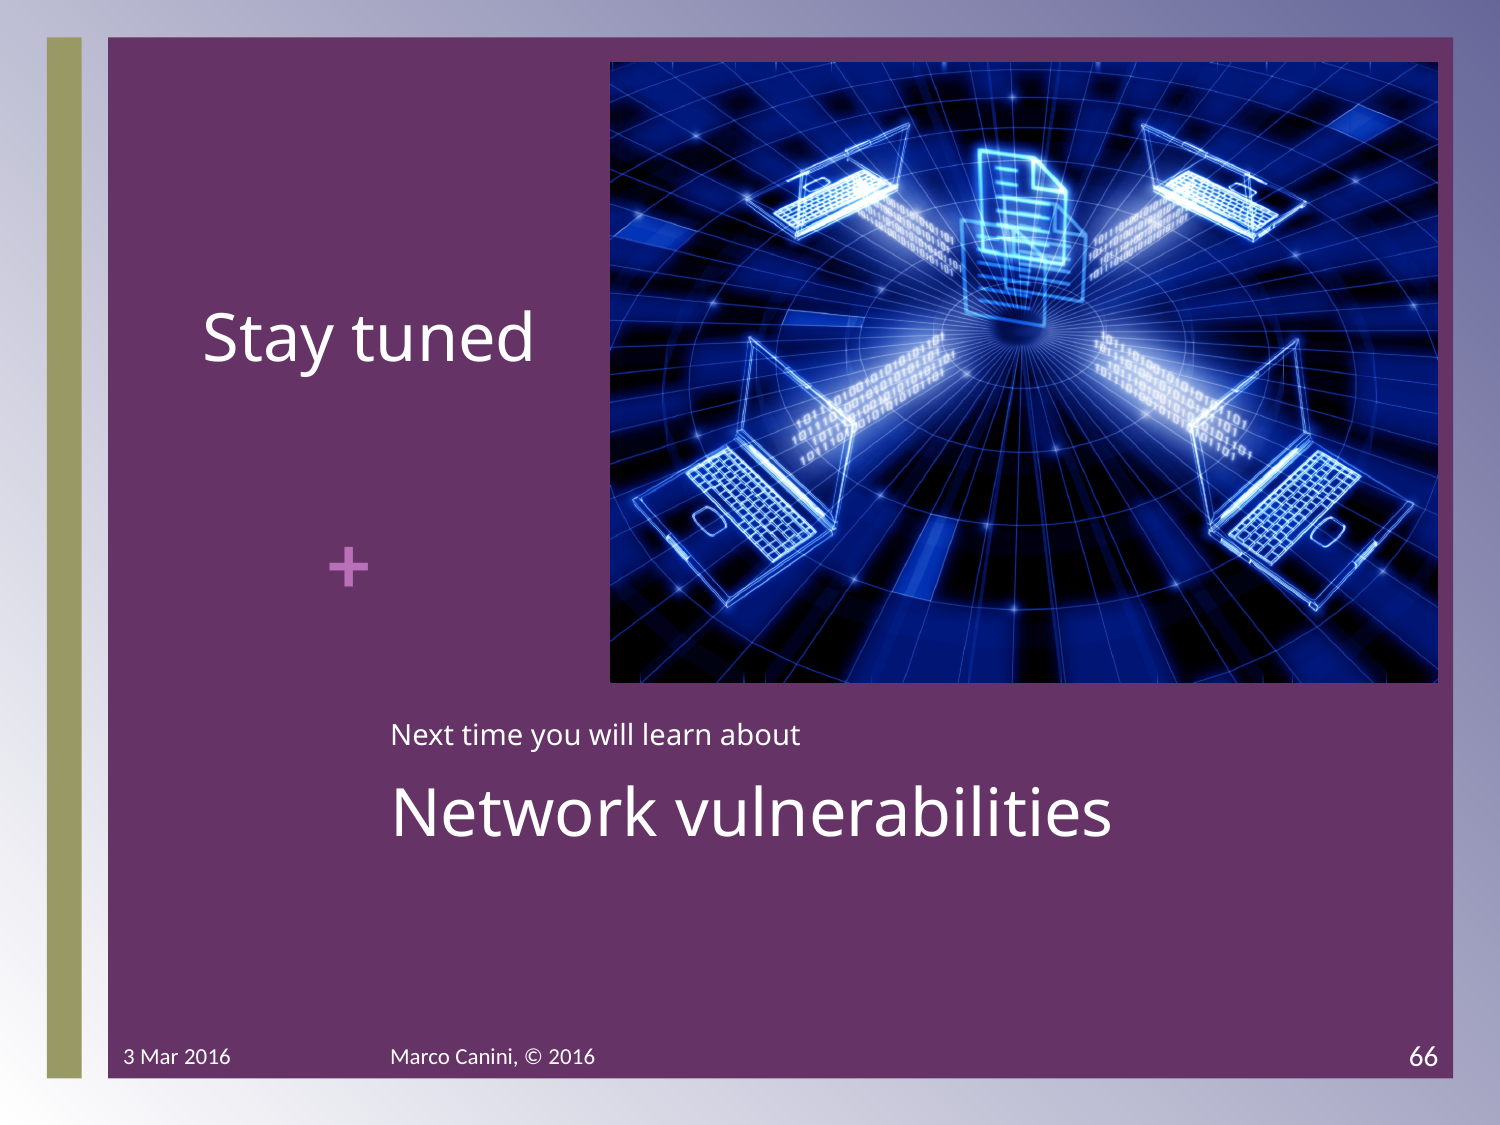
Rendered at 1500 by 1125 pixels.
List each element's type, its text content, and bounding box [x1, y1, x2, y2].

footer Marco Canini, © 2016 [375, 1025, 1300, 1085]
slide_number 66 [1362, 1025, 1454, 1085]
title Network vulnerabilities [375, 762, 1300, 986]
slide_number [108, 1025, 350, 1085]
picture [610, 61, 1438, 683]
text_box Stay tuned [187, 287, 603, 425]
list Next time you will learn about [375, 512, 1300, 759]
